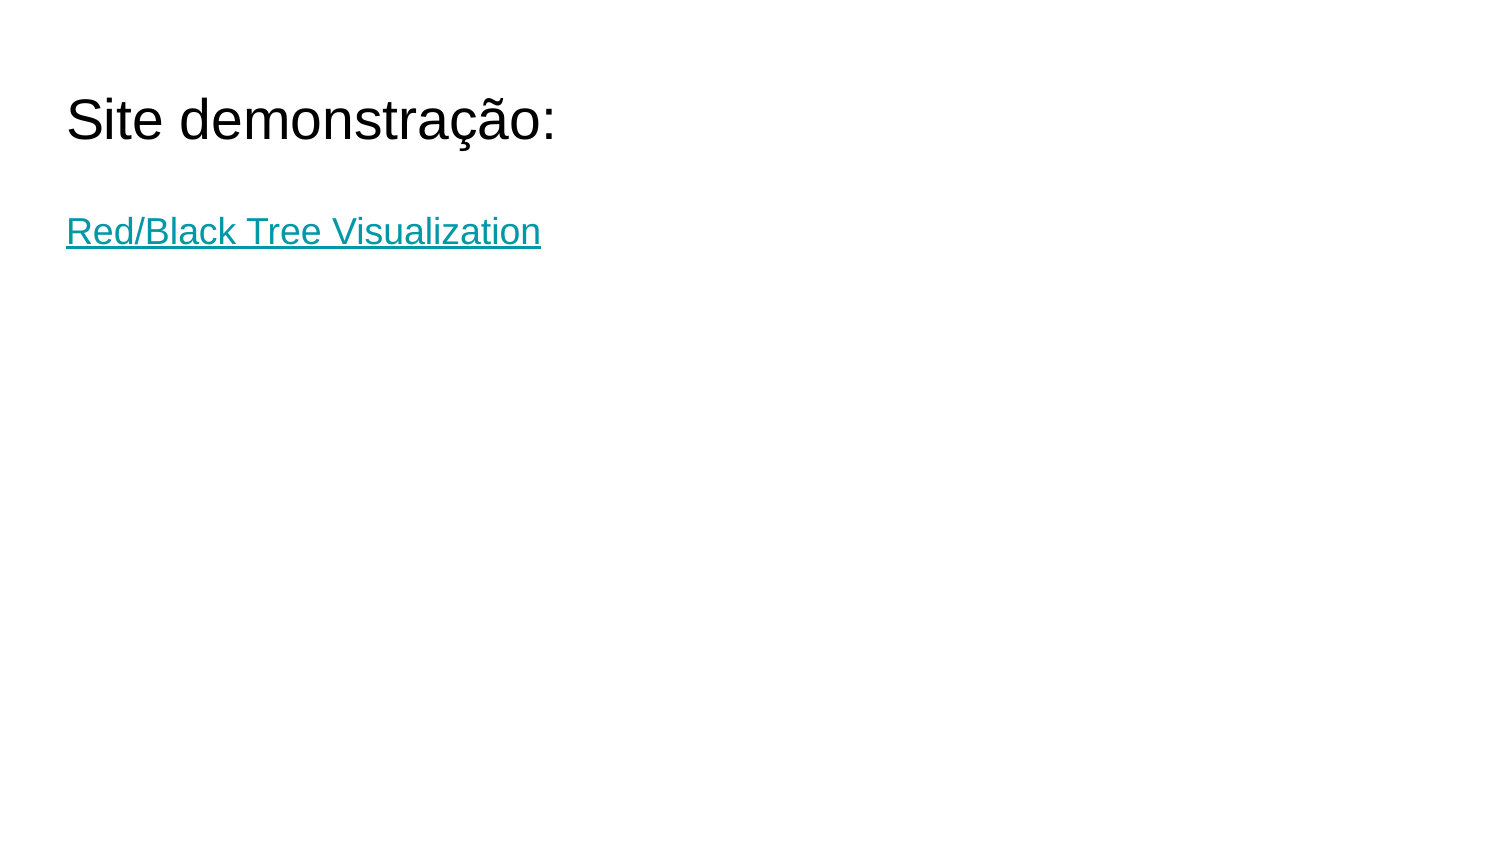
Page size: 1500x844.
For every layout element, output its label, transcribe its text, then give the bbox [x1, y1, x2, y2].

title Site demonstração: [51, 72, 1449, 167]
list Red/Black Tree Visualization [51, 189, 1449, 750]
